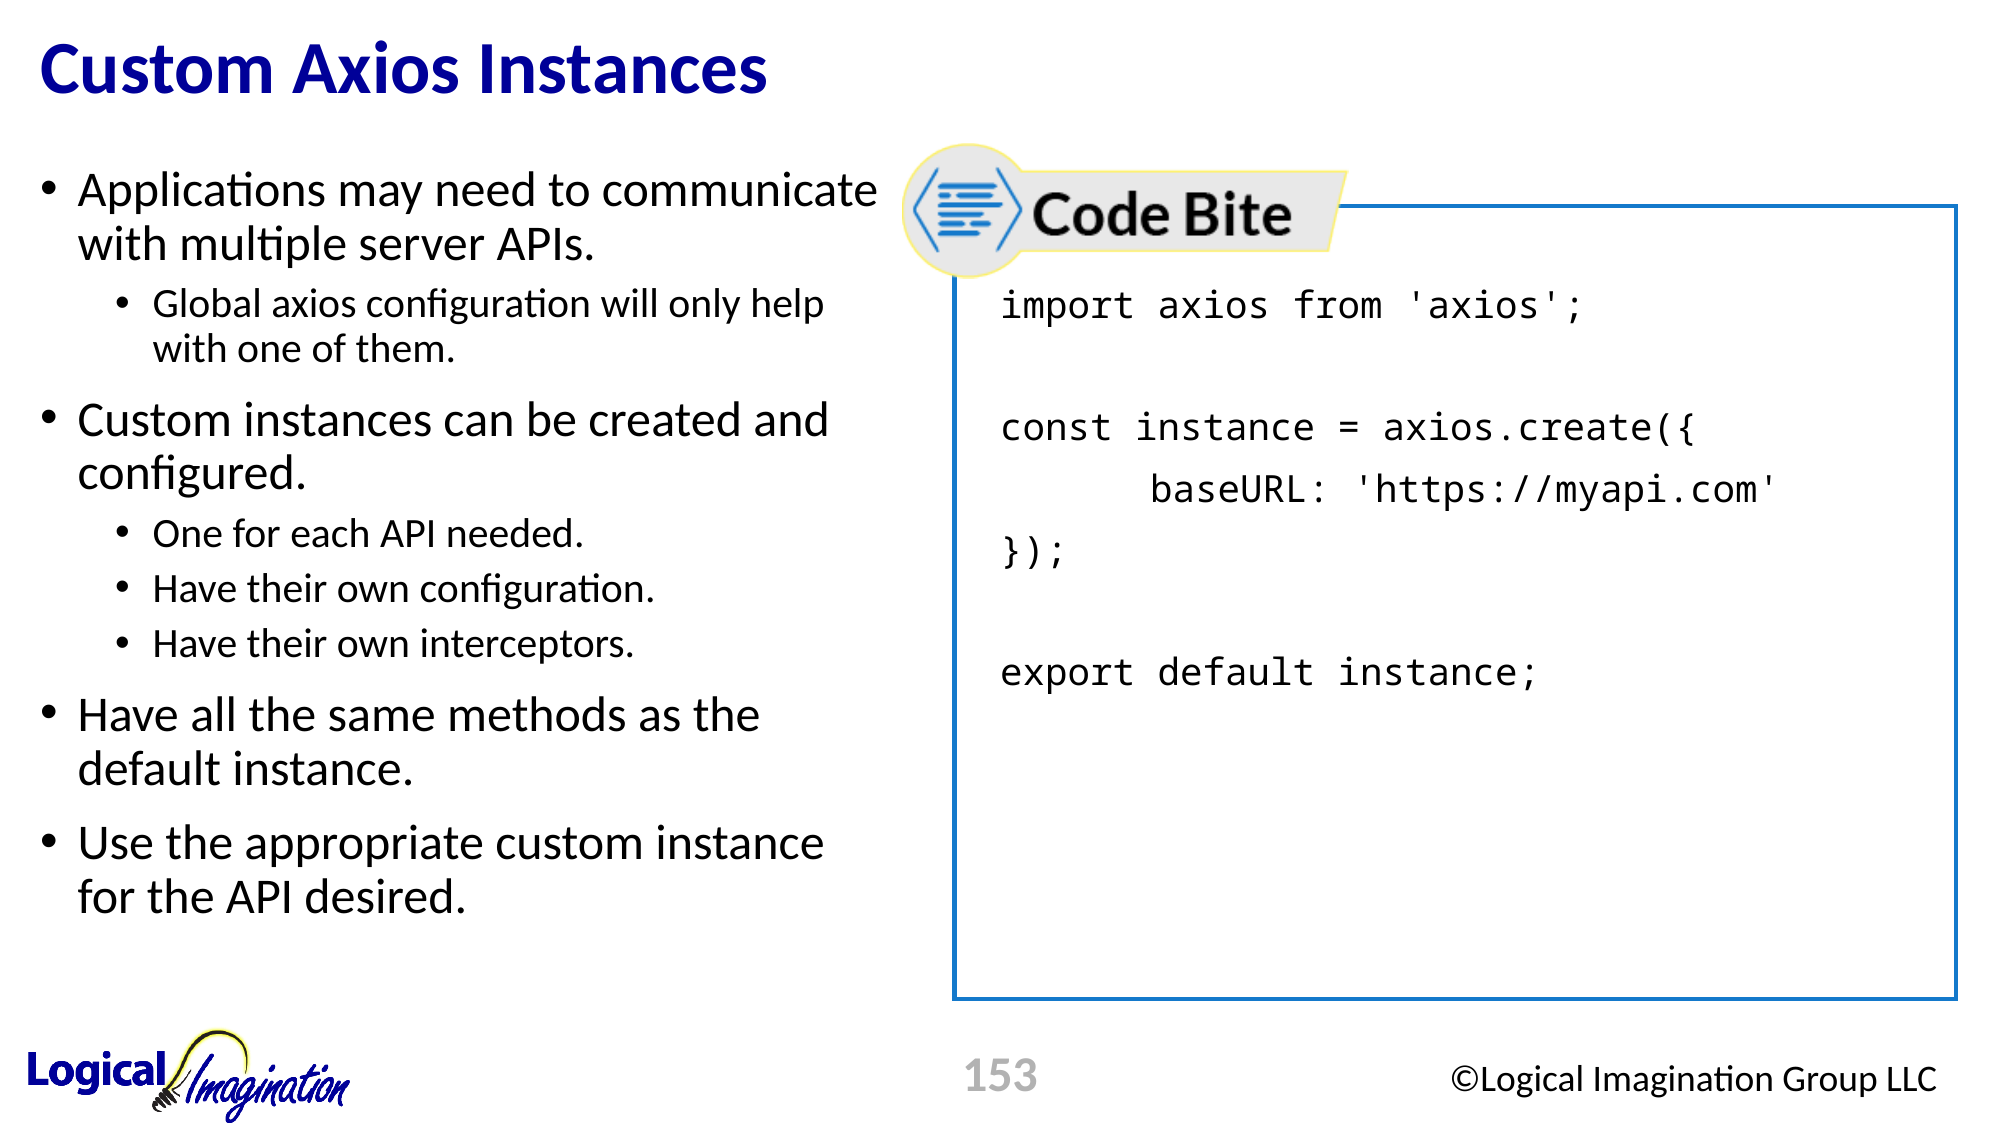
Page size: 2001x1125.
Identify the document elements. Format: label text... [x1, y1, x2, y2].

picture [25, 1025, 350, 1125]
title Custom Axios Instances [25, 21, 1957, 130]
slide_number 153 [902, 1035, 1098, 1108]
list Applications may need to communicate with multiple server APIs. Global axios configuration will only help with one of them. Custom instances can be created and configured. One for each API needed. Have their own configuration. Have their own interceptors. Have all the same methods as the default instance. Use the appropriate custom instance for the API desired. [24, 155, 904, 1000]
picture [902, 143, 1349, 279]
list import axios from 'axios'; const instance = axios.create({ baseURL: 'https://myapi.com' }); export default instance; [984, 277, 1931, 983]
